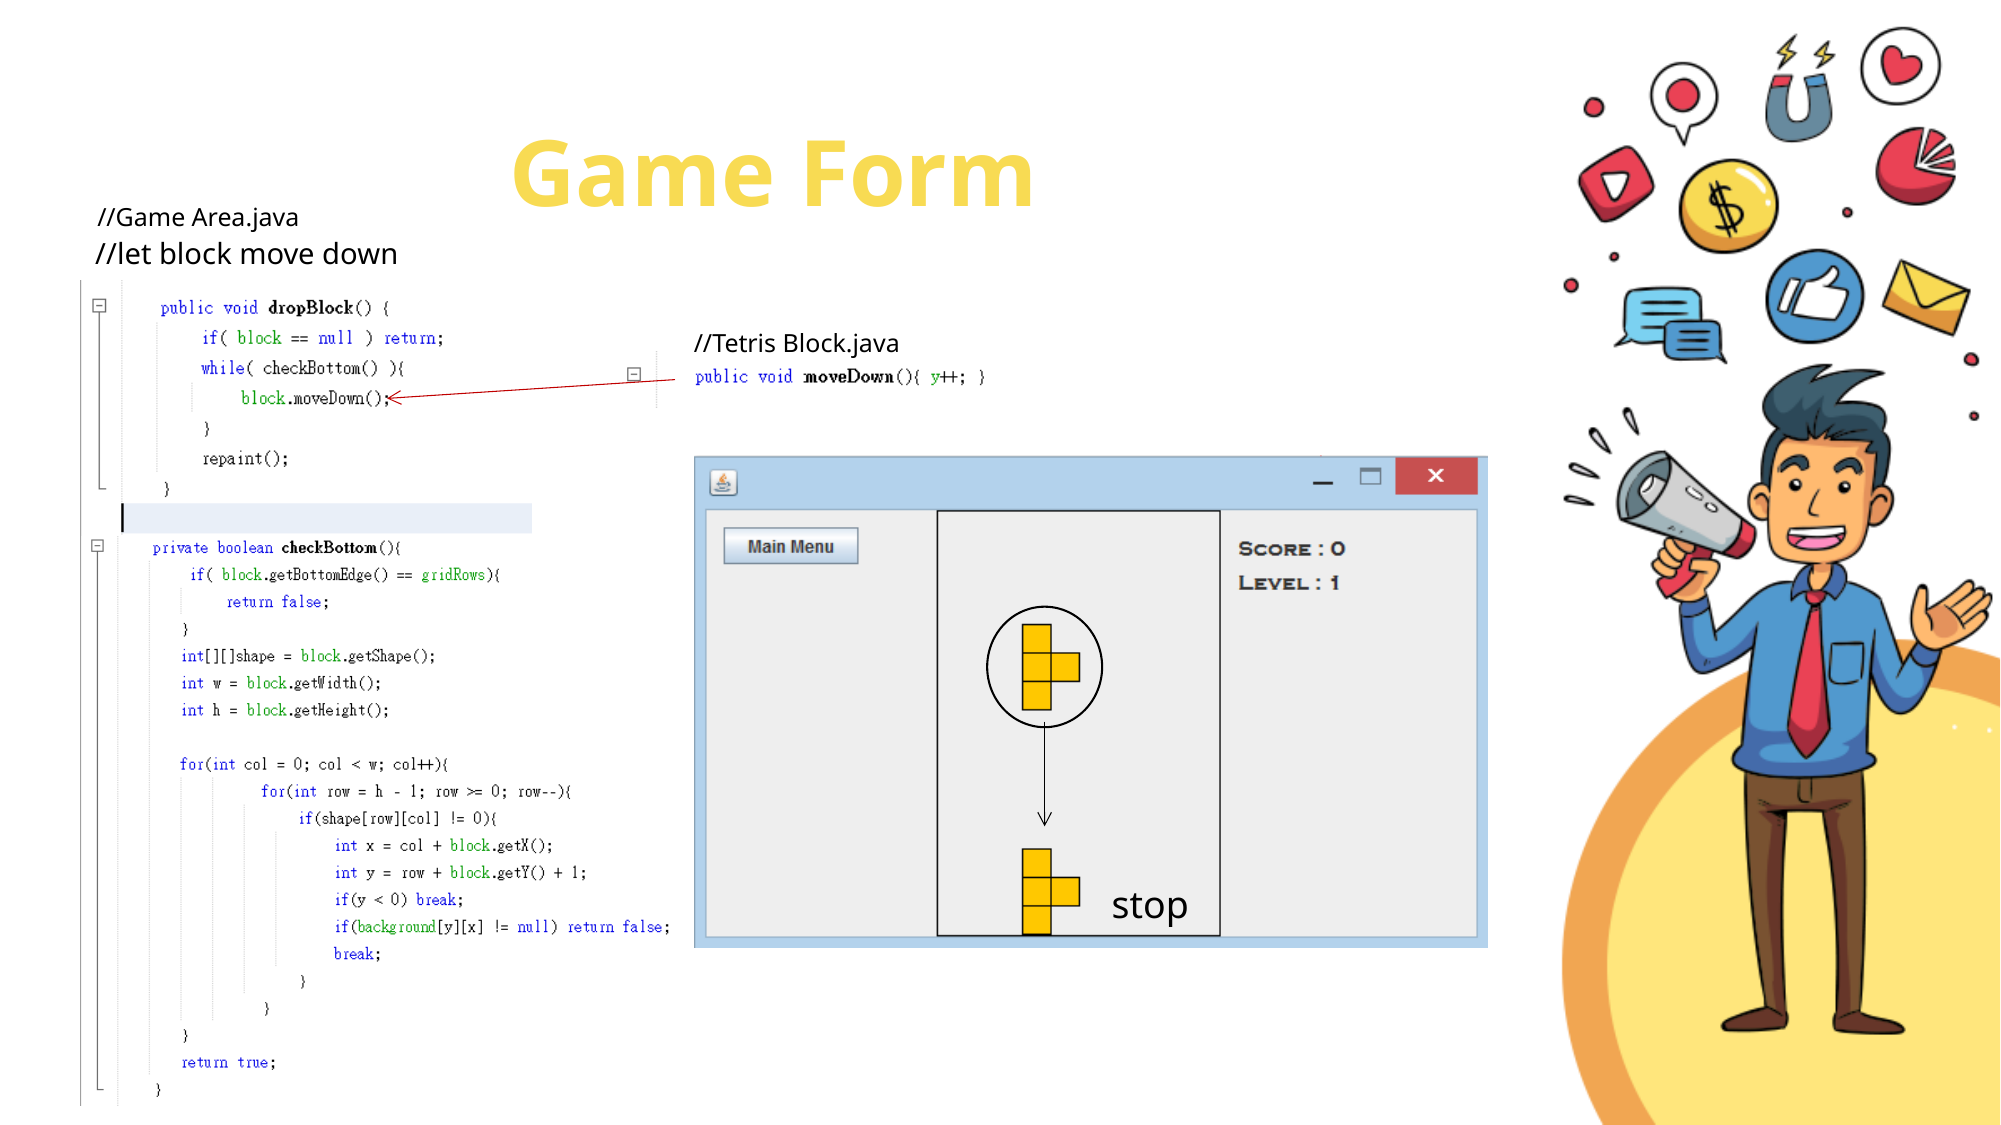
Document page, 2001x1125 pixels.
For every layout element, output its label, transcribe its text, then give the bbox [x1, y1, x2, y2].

picture [0, 0, 2001, 1125]
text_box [386, 379, 675, 399]
text_box //Game Area.java [82, 194, 315, 228]
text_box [80, 228, 532, 536]
title Game Form [66, 68, 1482, 286]
text_box //Tetris Block.java [679, 320, 916, 351]
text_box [987, 606, 1103, 827]
